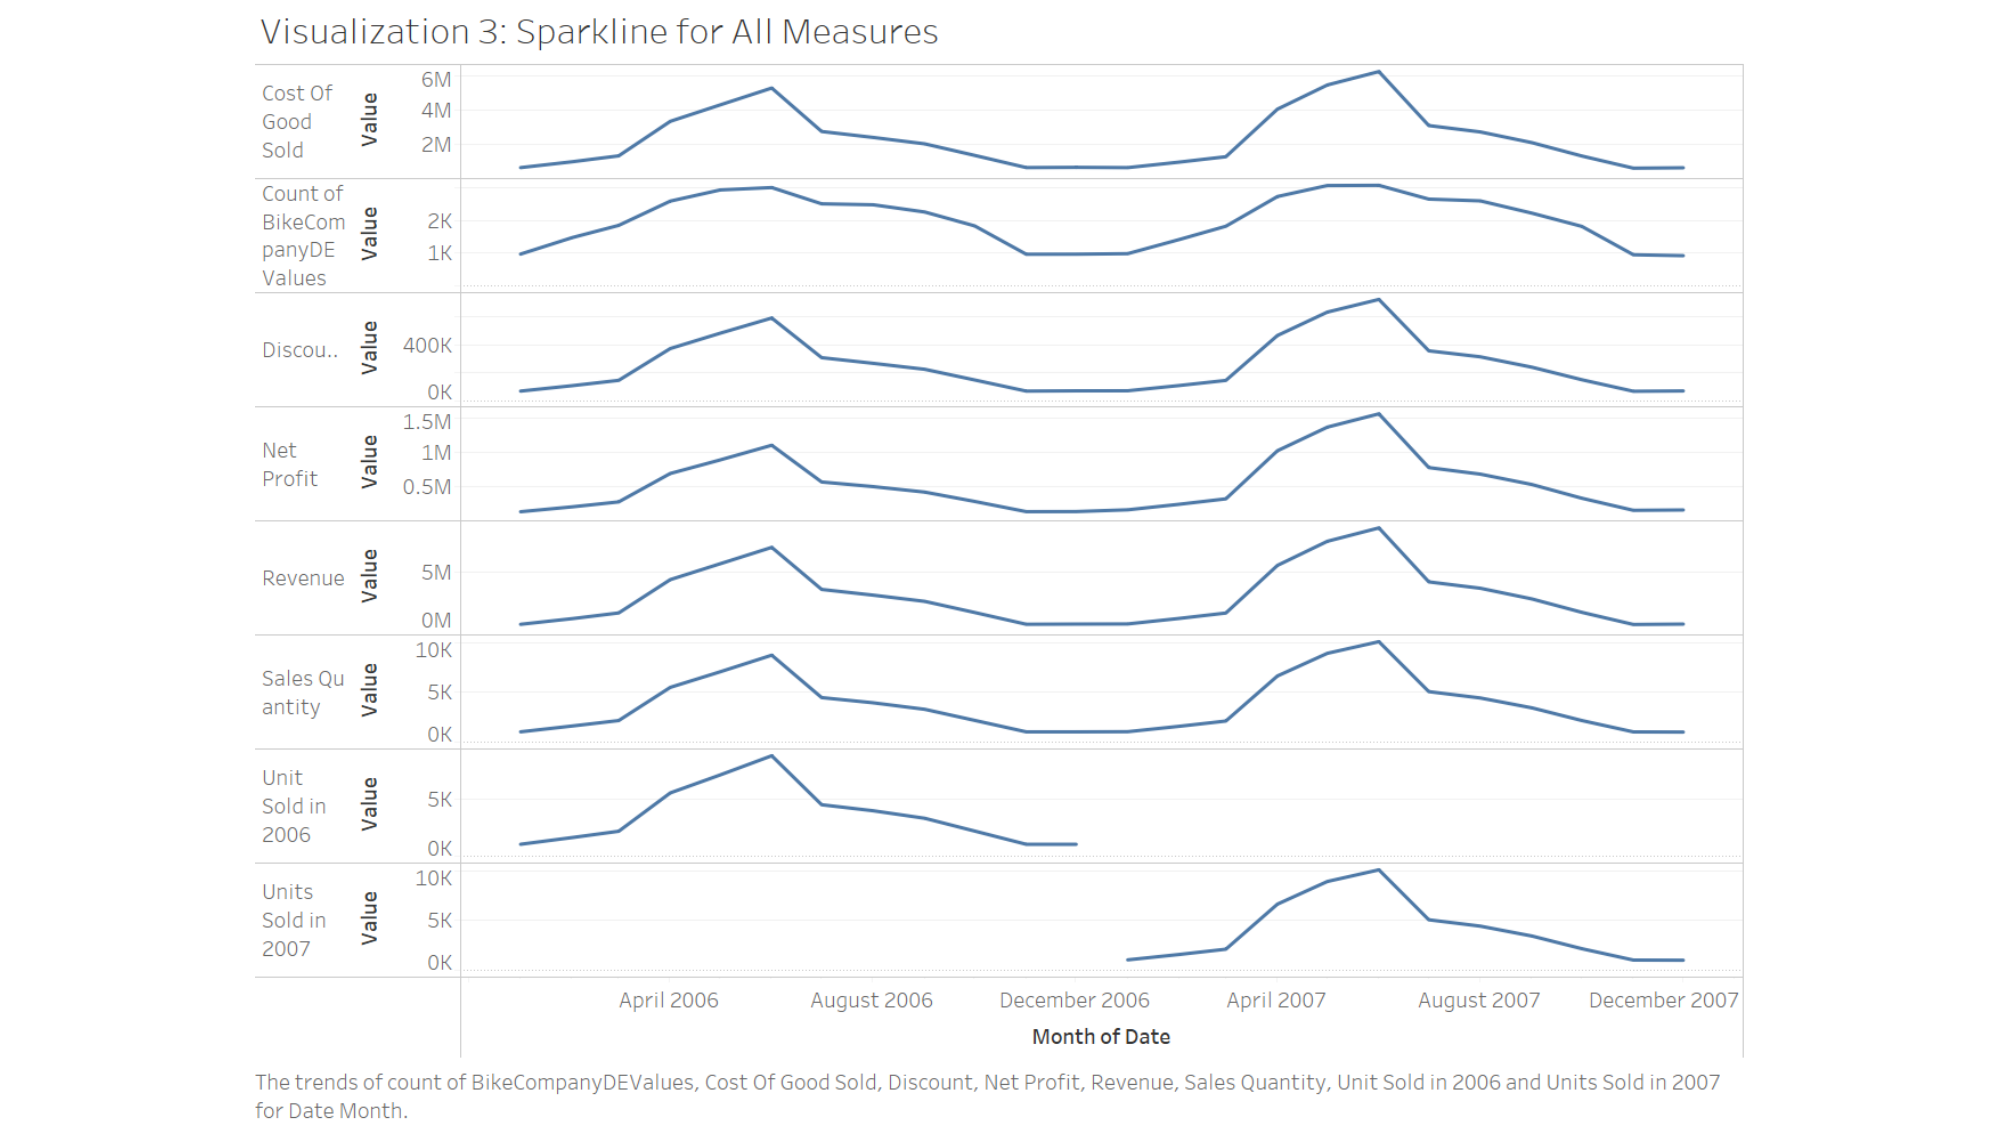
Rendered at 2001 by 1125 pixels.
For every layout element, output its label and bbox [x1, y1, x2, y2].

picture [255, 0, 1745, 1125]
